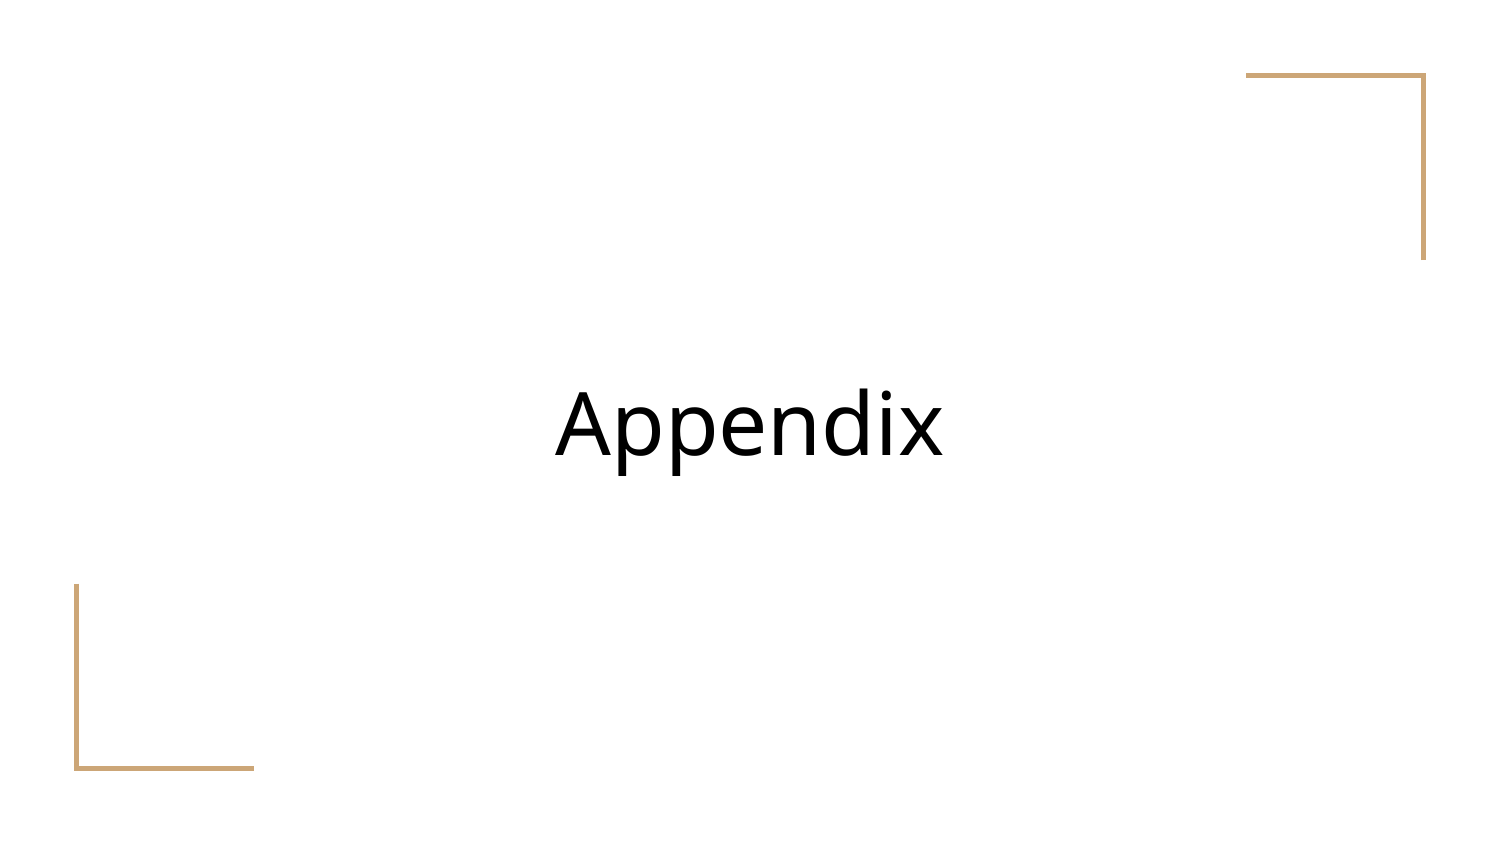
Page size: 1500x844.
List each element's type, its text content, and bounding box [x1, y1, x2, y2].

title Appendix [126, 296, 1374, 548]
